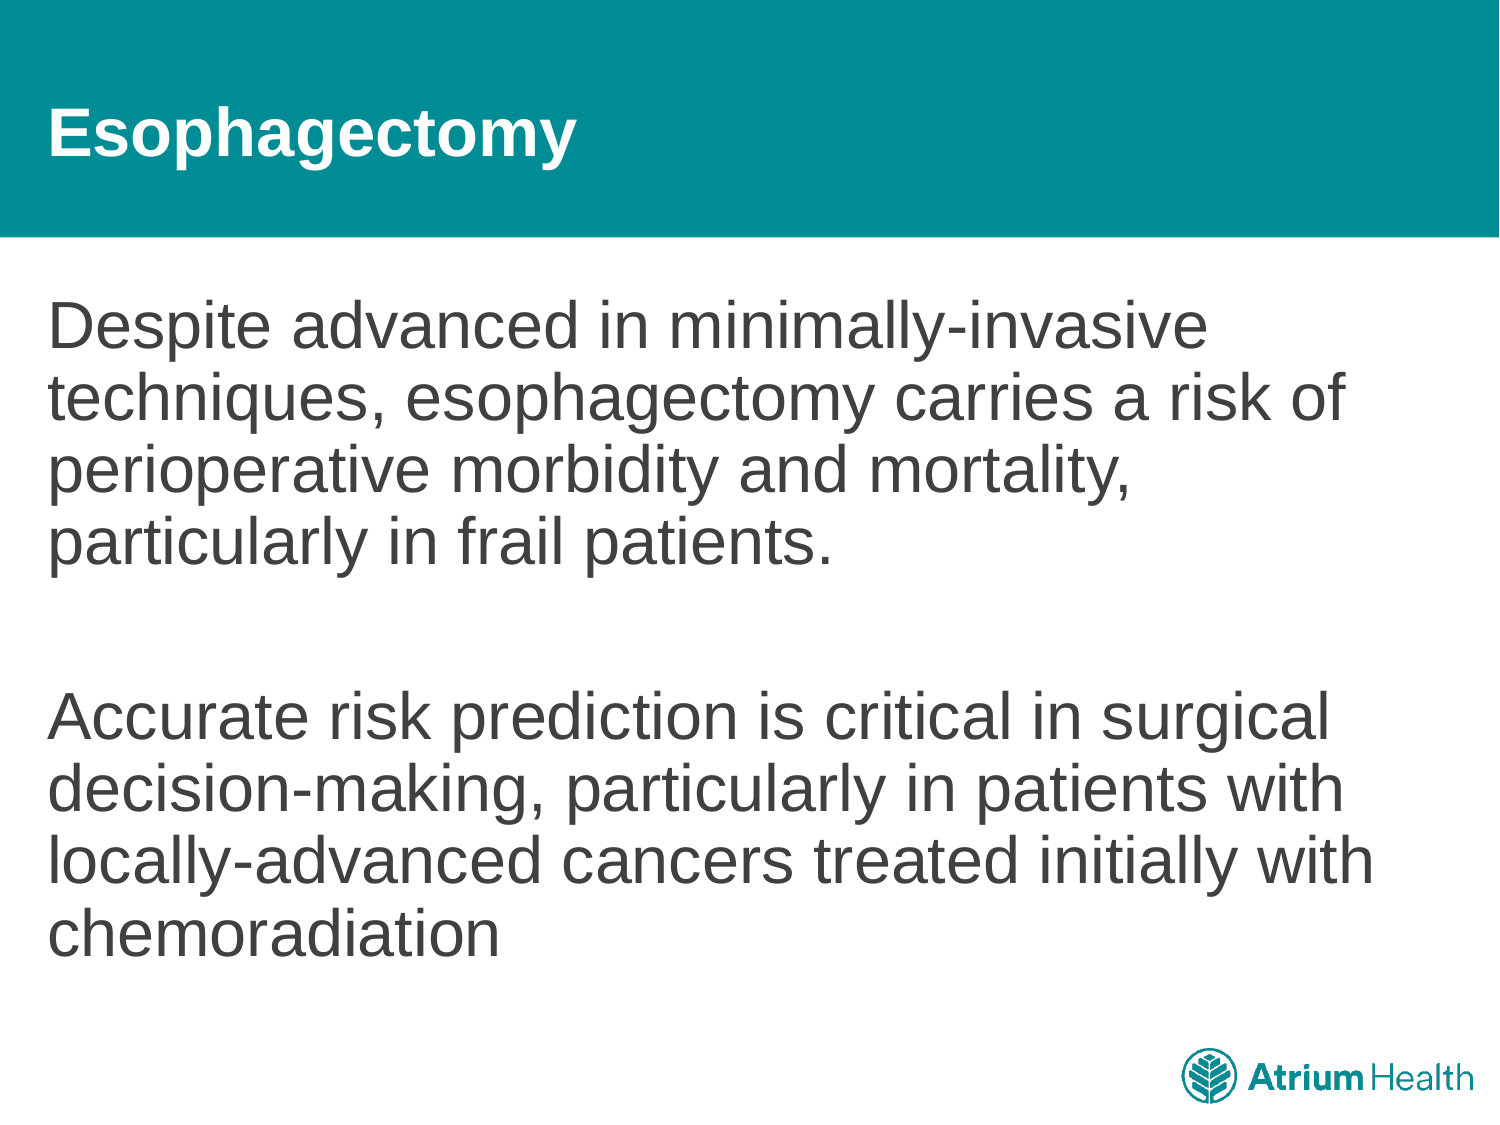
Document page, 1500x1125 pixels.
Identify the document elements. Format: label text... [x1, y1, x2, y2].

list Despite advanced in minimally-invasive techniques, esophagectomy carries a risk of perioperative morbidity and mortality, particularly in frail patients. Accurate risk prediction is critical in surgical decision-making, particularly in patients with locally-advanced cancers treated initially with chemoradiation [32, 283, 1474, 1014]
title Esophagectomy [32, 25, 1474, 244]
picture [1154, 1020, 1500, 1125]
